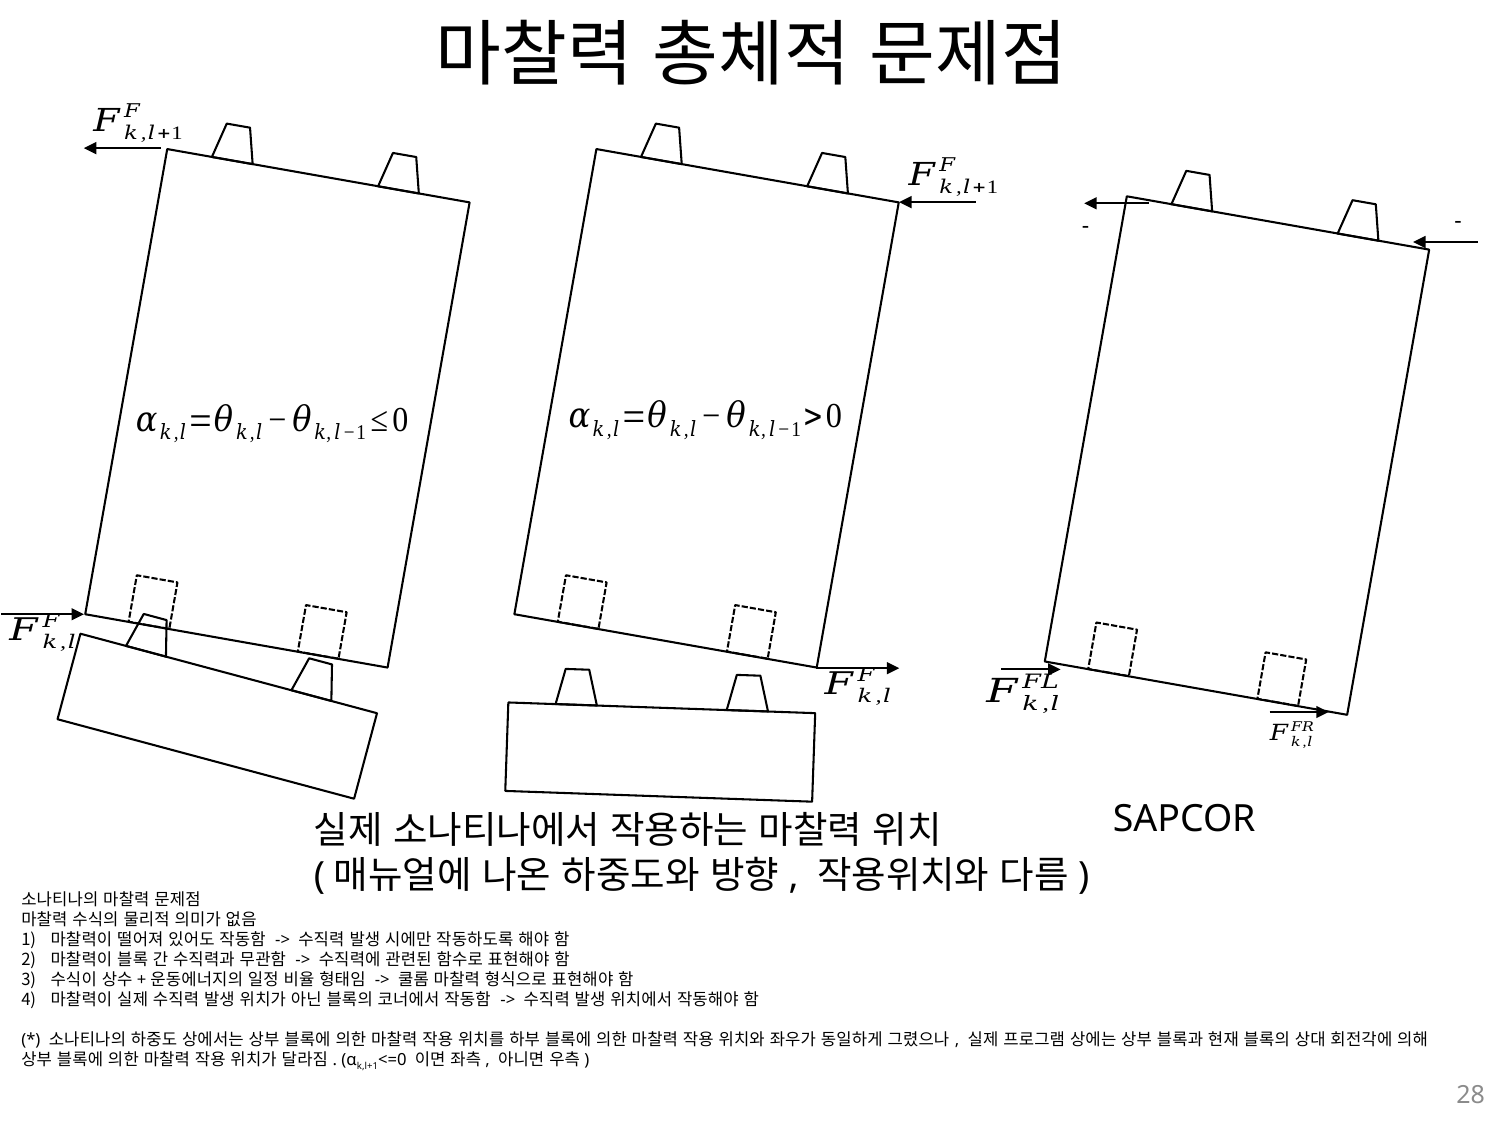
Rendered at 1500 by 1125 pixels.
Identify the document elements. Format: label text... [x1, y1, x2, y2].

slide_number 28 [1149, 1065, 1500, 1125]
title 마찰력 총체적 문제점 [76, 0, 1427, 102]
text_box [507, 125, 999, 797]
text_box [1004, 172, 1500, 750]
text_box 실제 소나티나에서 작용하는 마찰력 위치 (매뉴얼에 나온 하중도와 방향, 작용위치와 다름) [298, 798, 1105, 904]
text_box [0, 99, 432, 762]
text_box SAPCOR [1098, 786, 1271, 847]
text_box 소나티나의 마찰력 문제점 마찰력 수식의 물리적 의미가 없음 마찰력이 떨어져 있어도 작동함 -> 수직력 발생 시에만 작동하도록 해야 함 마찰력이 블록 간 수직력과 무관함 -> 수직력에 관련된 함수로 표현해야 함 수식이 상수+운동에너지의 일정 비율 형태임 -> 쿨롬 마찰력 형식으로 표현해야 함 마찰력이 실제 수직력 발생 위치가 아닌 블록의 코너에서 작동함 -> 수직력 발생 위치에서 작동해야 함 (*) 소나티나의 하중도 상에서는 상부 블록에 의한 마찰력 작용 위치를 하부 블록에 의한 마찰력 작용 위치와 좌우가 동일하게 그렸으나, 실제 프로그램 상에는 상부 블록과 현재 블록의 상대 회전각에 의해 상부 블록에 의한 마찰력 작용 위치가 달라짐. (αk,l+1<=0 이면 좌측, 아니면 우측) [6, 881, 1447, 1079]
